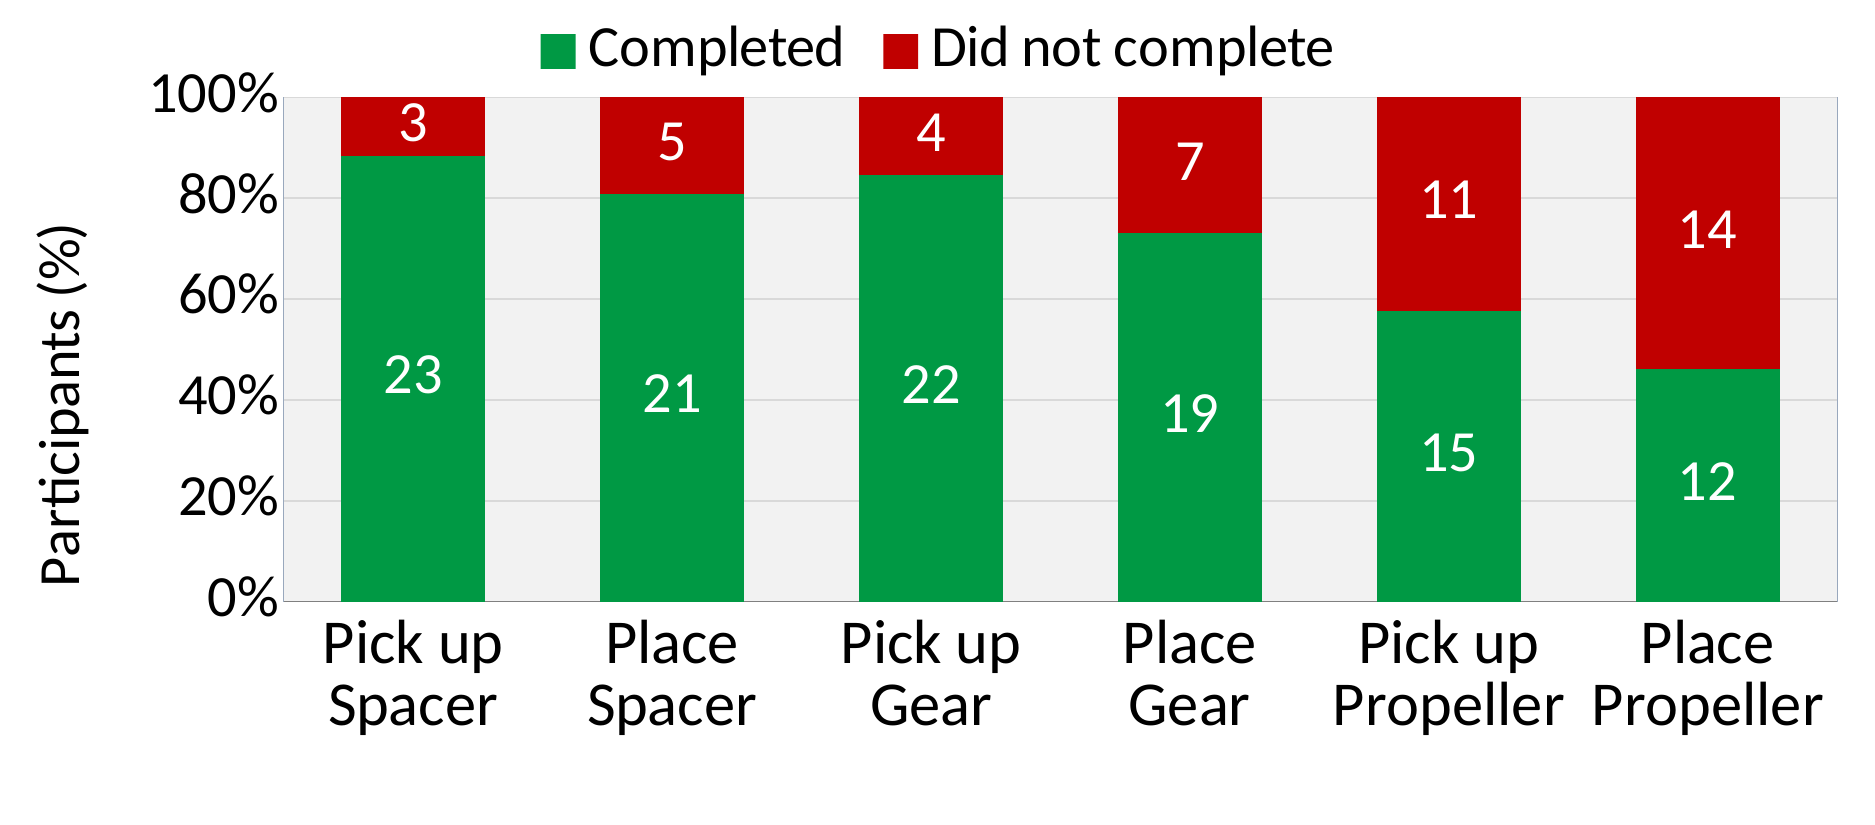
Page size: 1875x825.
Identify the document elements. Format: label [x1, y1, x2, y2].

chart [0, 0, 1875, 825]
